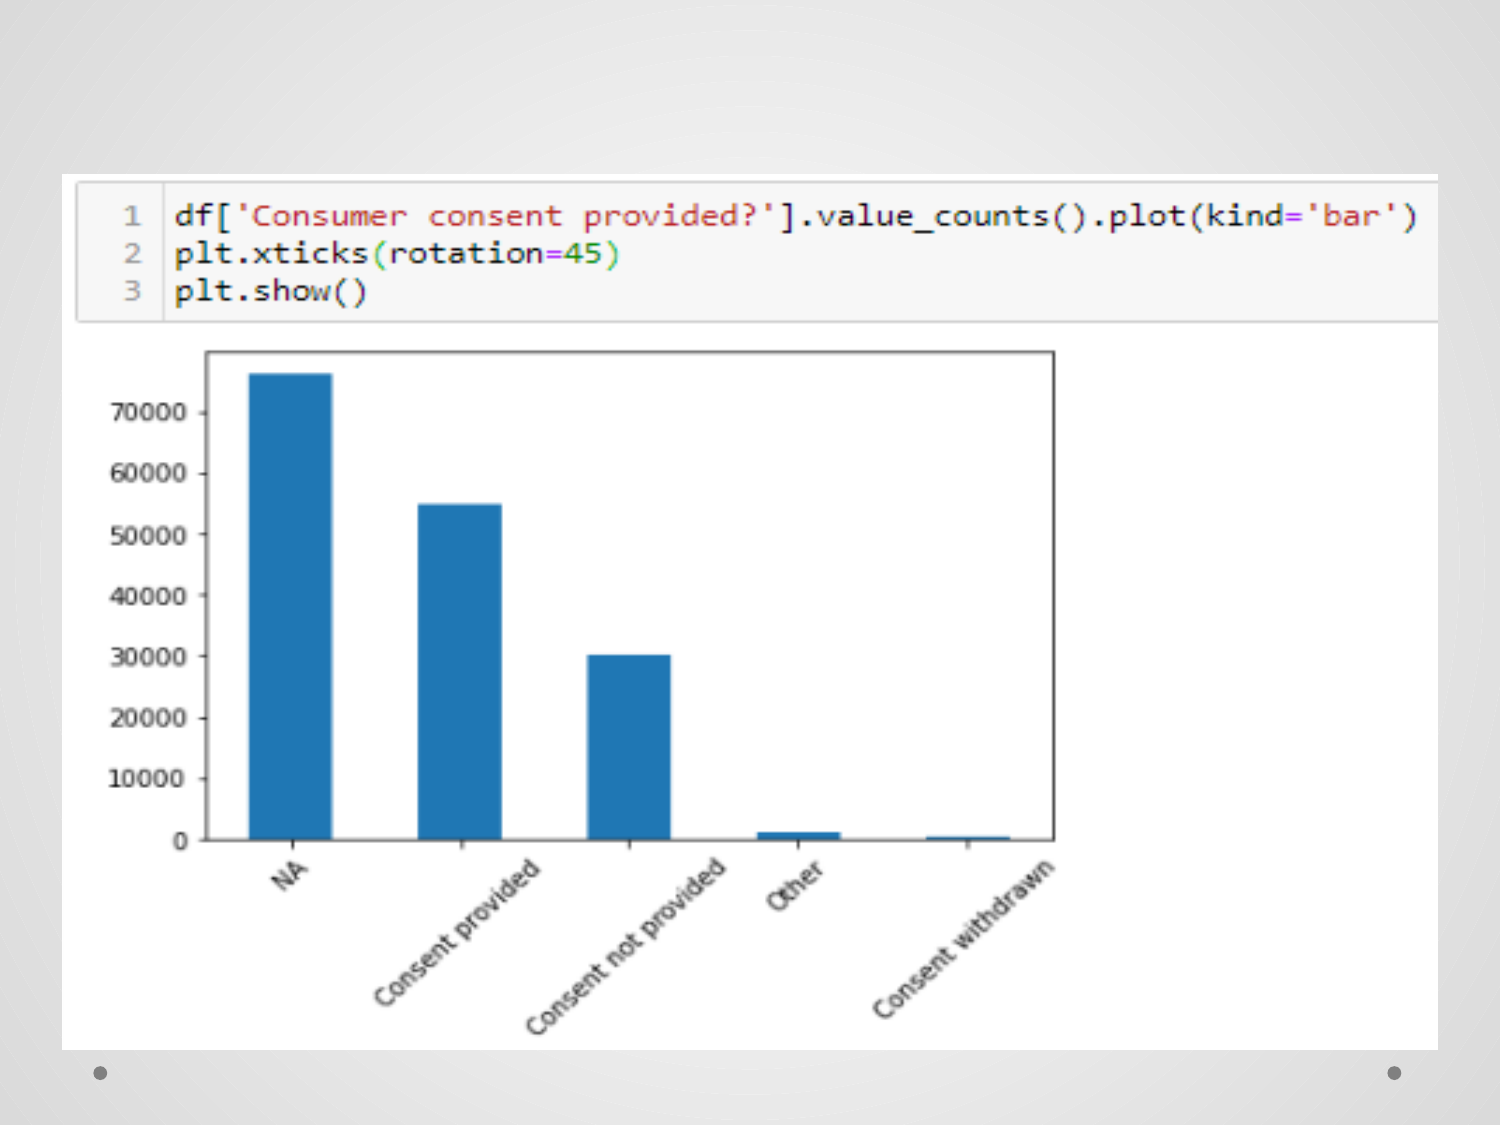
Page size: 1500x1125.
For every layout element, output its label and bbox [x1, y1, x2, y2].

list [62, 174, 1438, 1051]
